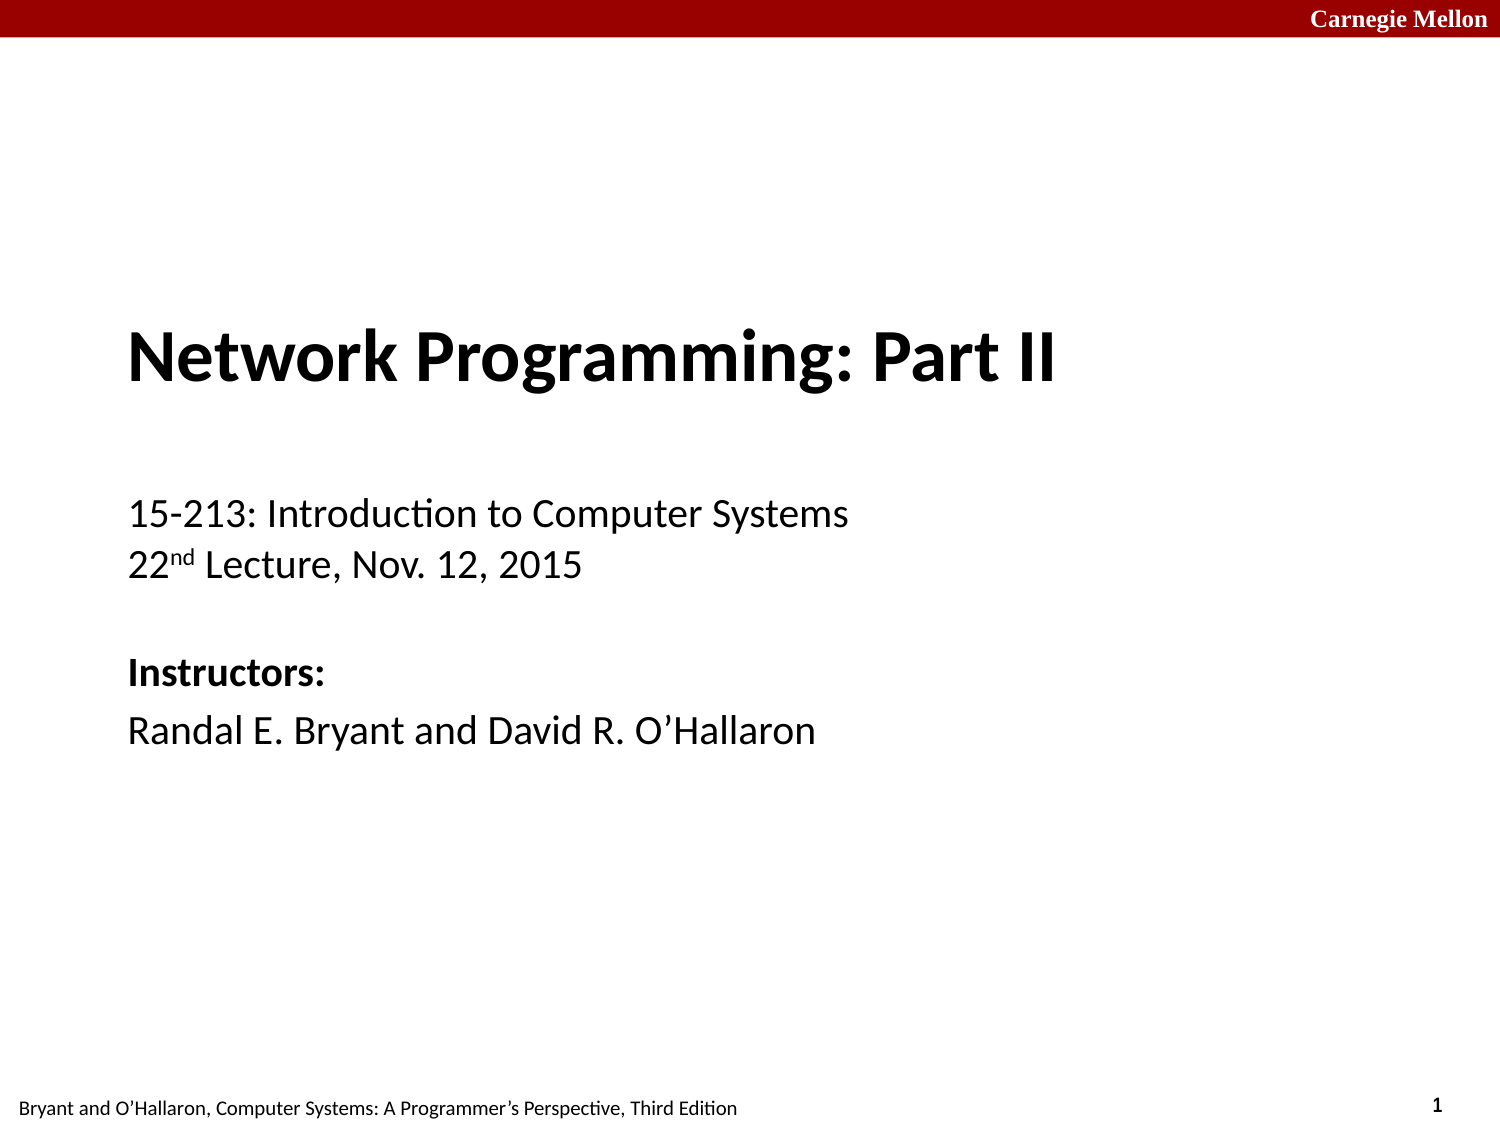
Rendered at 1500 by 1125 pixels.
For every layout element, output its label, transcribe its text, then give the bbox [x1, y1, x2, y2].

title Network Programming: Part II 15-213: Introduction to Computer Systems 22nd Lecture, Nov. 12, 2015 [112, 279, 1388, 613]
subtitle Instructors: Randal E. Bryant and David R. O’Hallaron [112, 637, 1373, 926]
